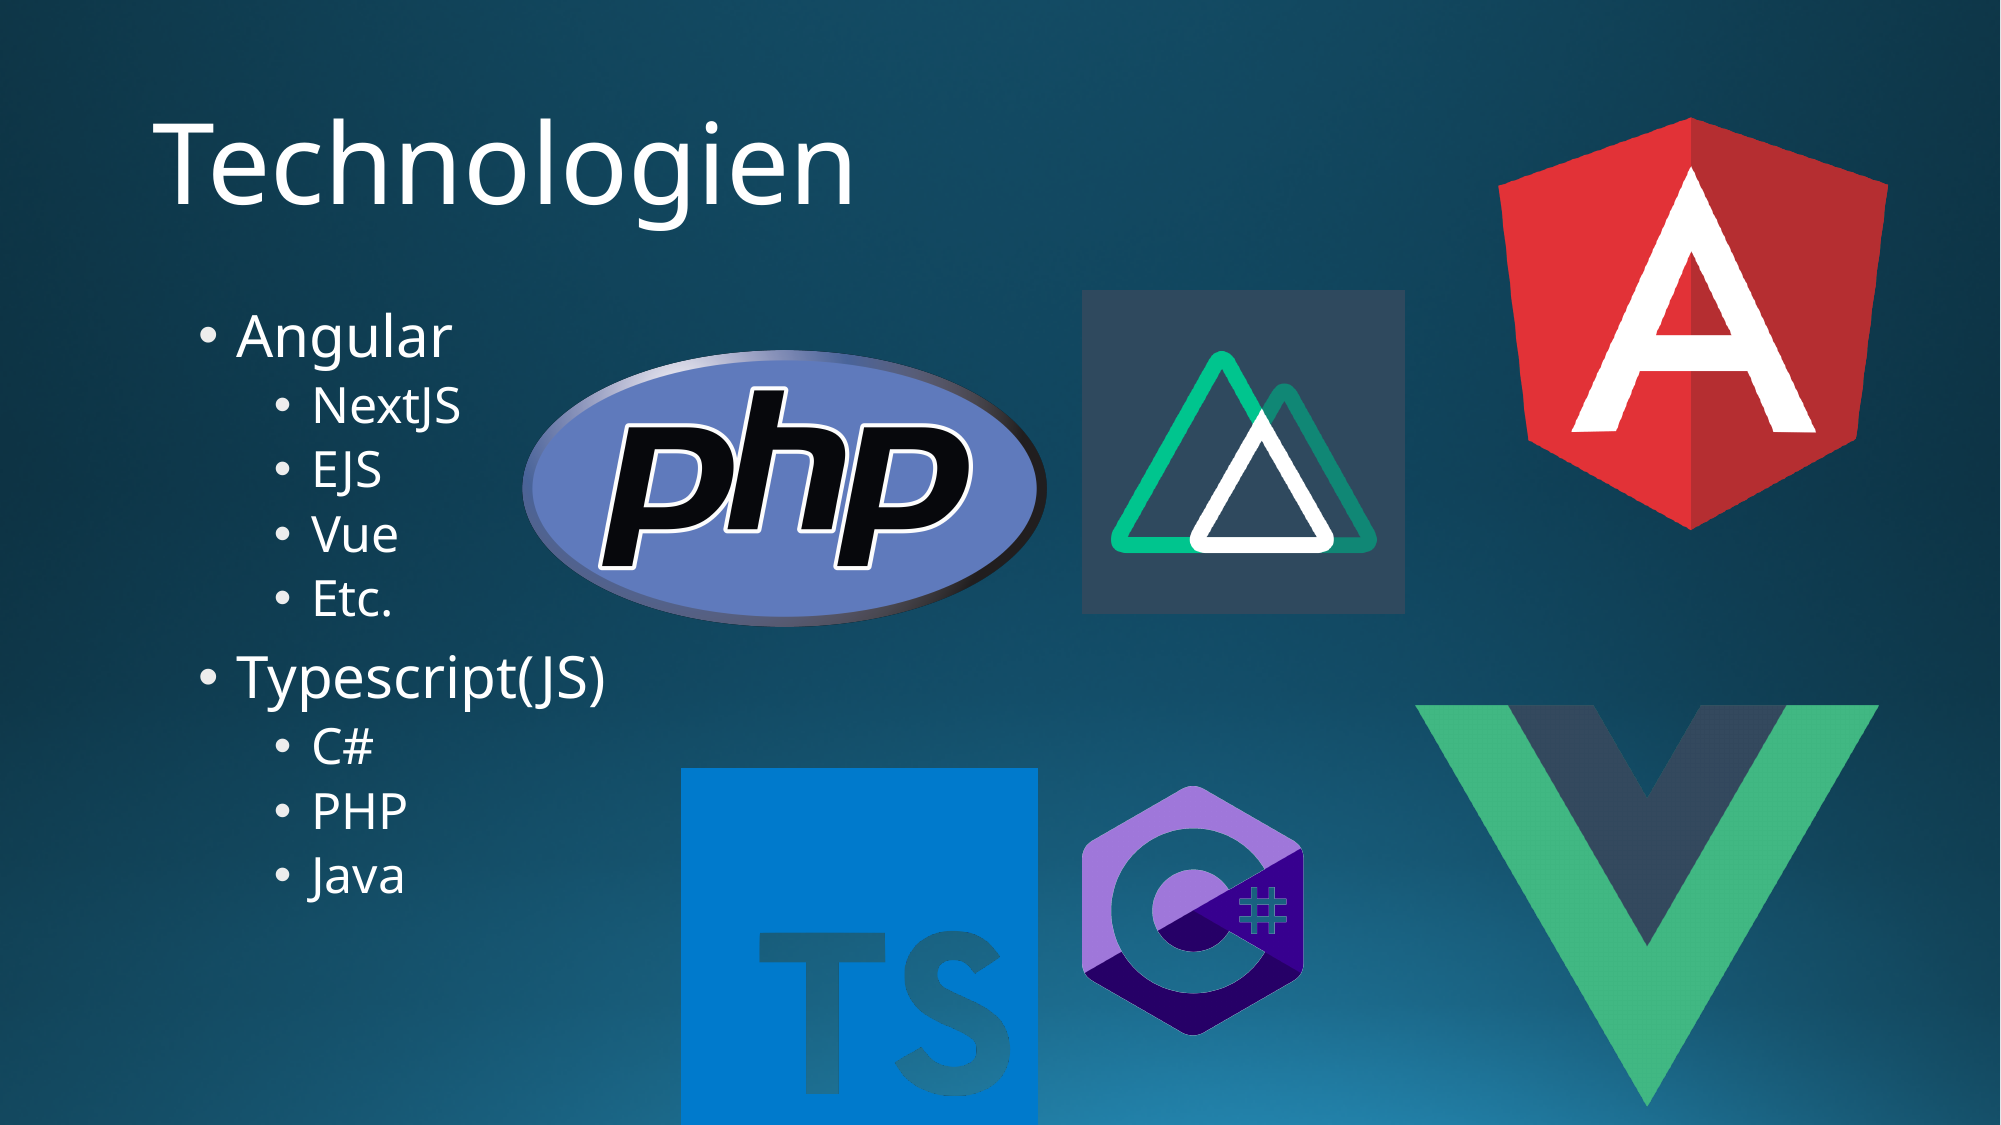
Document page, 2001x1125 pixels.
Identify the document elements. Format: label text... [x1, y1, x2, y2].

title Technologien [137, 59, 1863, 278]
picture [0, 0, 2001, 1125]
list Angular NextJS EJS Vue Etc. Typescript(JS) C# PHP Java [183, 299, 1863, 1014]
